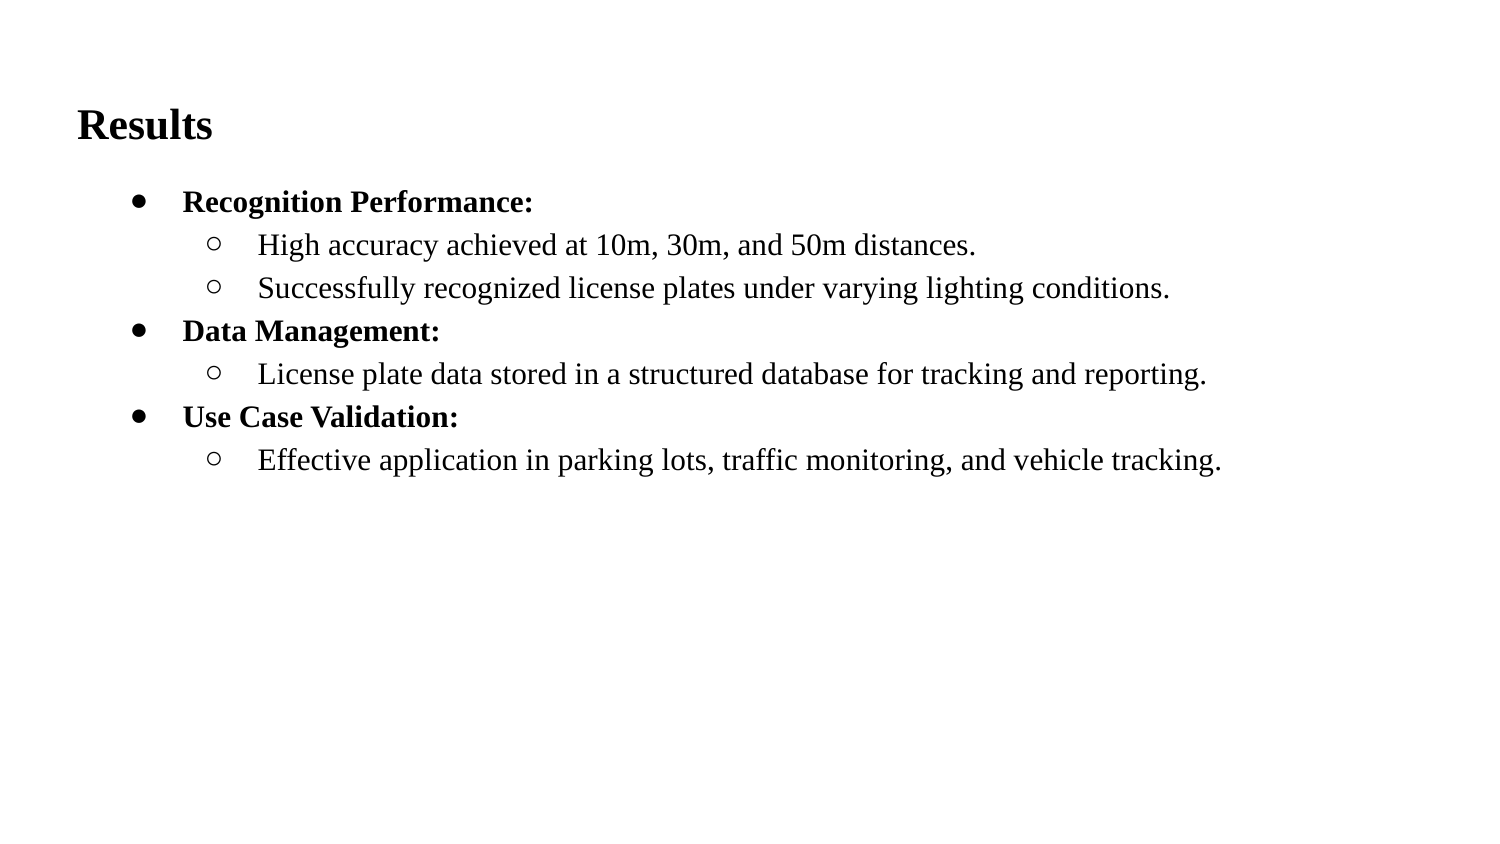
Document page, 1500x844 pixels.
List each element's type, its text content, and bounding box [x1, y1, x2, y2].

list Recognition Performance: High accuracy achieved at 10m, 30m, and 50m distances. Successfully recognized license plates under varying lighting conditions. Data Management: License plate data stored in a structured database for tracking and reporting. Use Case Validation: Effective application in parking lots, traffic monitoring, and vehicle tracking. [92, 92, 1491, 654]
title Results [51, 72, 1449, 167]
